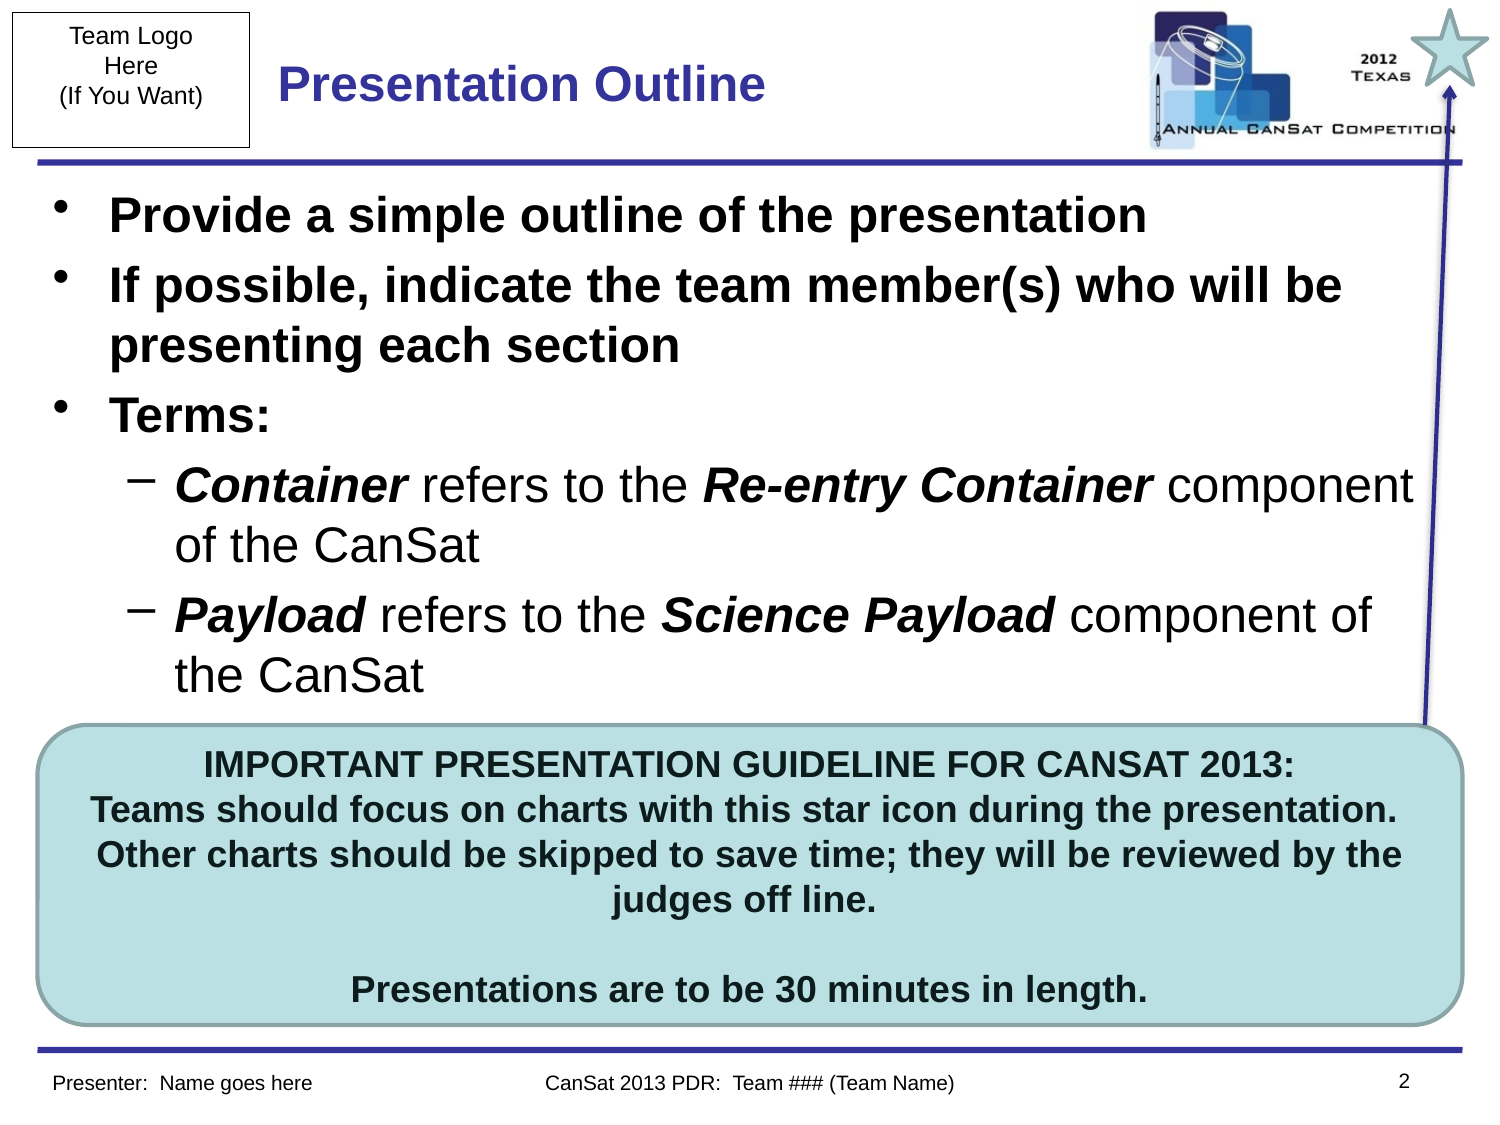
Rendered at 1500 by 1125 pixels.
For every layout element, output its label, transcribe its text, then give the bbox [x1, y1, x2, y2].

list Provide a simple outline of the presentation If possible, indicate the team member(s) who will be presenting each section Terms: Container refers to the Re-entry Container component of the CanSat Payload refers to the Science Payload component of the CanSat [37, 174, 1463, 750]
title Presentation Outline [262, 12, 1238, 150]
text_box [1424, 84, 1451, 726]
footer CanSat 2013 PDR: Team ### (Team Name) [450, 1062, 1050, 1103]
picture [1433, 71, 1463, 157]
slide_number 2 [1312, 1059, 1425, 1100]
text_box [1410, 7, 1490, 87]
text_box IMPORTANT PRESENTATION GUIDELINE FOR CANSAT 2013: Teams should focus on charts with this star icon during the presentation. Other charts should be skipped to save time; they will be reviewed by the judges off line. Presentations are to be 30 minutes in length. [35, 750, 1465, 1028]
text_box Presenter: Name goes here [37, 1062, 413, 1103]
picture [1142, 1, 1463, 157]
